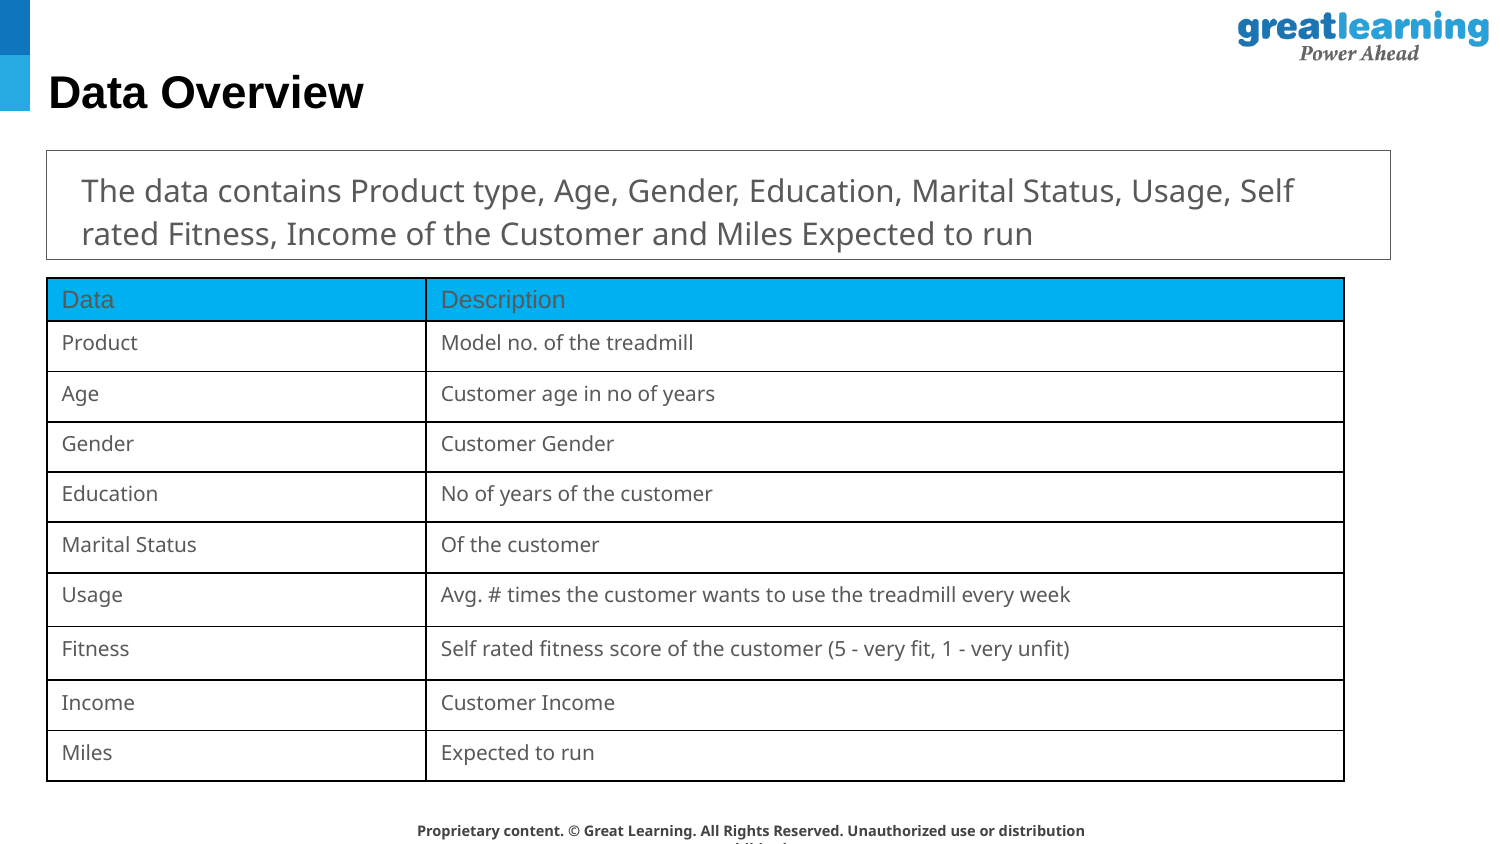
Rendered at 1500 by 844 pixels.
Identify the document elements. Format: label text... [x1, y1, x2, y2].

table_header Data [48, 279, 425, 320]
table_cell Miles [48, 731, 425, 780]
table_cell Gender [48, 423, 425, 471]
table_cell Of the customer [427, 523, 1343, 572]
table_header Description [427, 279, 1343, 320]
table_cell Income [48, 681, 425, 730]
table_cell Self rated fitness score of the customer (5 - very fit, 1 - very unfit) [427, 627, 1343, 679]
picture [1234, 10, 1491, 62]
table_cell Customer Gender [427, 423, 1343, 471]
table_cell Product [48, 322, 425, 371]
table_cell Marital Status [48, 523, 425, 572]
table_cell Avg. # times the customer wants to use the treadmill every week [427, 574, 1343, 626]
table_cell Fitness [48, 627, 425, 679]
picture [0, 0, 30, 111]
table_cell Age [48, 372, 425, 421]
table_cell Model no. of the treadmill [427, 322, 1343, 371]
table_cell Expected to run [427, 731, 1343, 780]
table_cell Usage [48, 574, 425, 626]
table_cell Customer age in no of years [427, 372, 1343, 421]
table_cell Education [48, 473, 425, 521]
list The data contains Product type, Age, Gender, Education, Marital Status, Usage, Self rated Fitness, Income of the Customer and Miles Expected to run [46, 150, 1391, 260]
table_cell No of years of the customer [427, 473, 1343, 521]
title Data Overview [33, 47, 1431, 142]
table_cell Customer Income [427, 681, 1343, 730]
